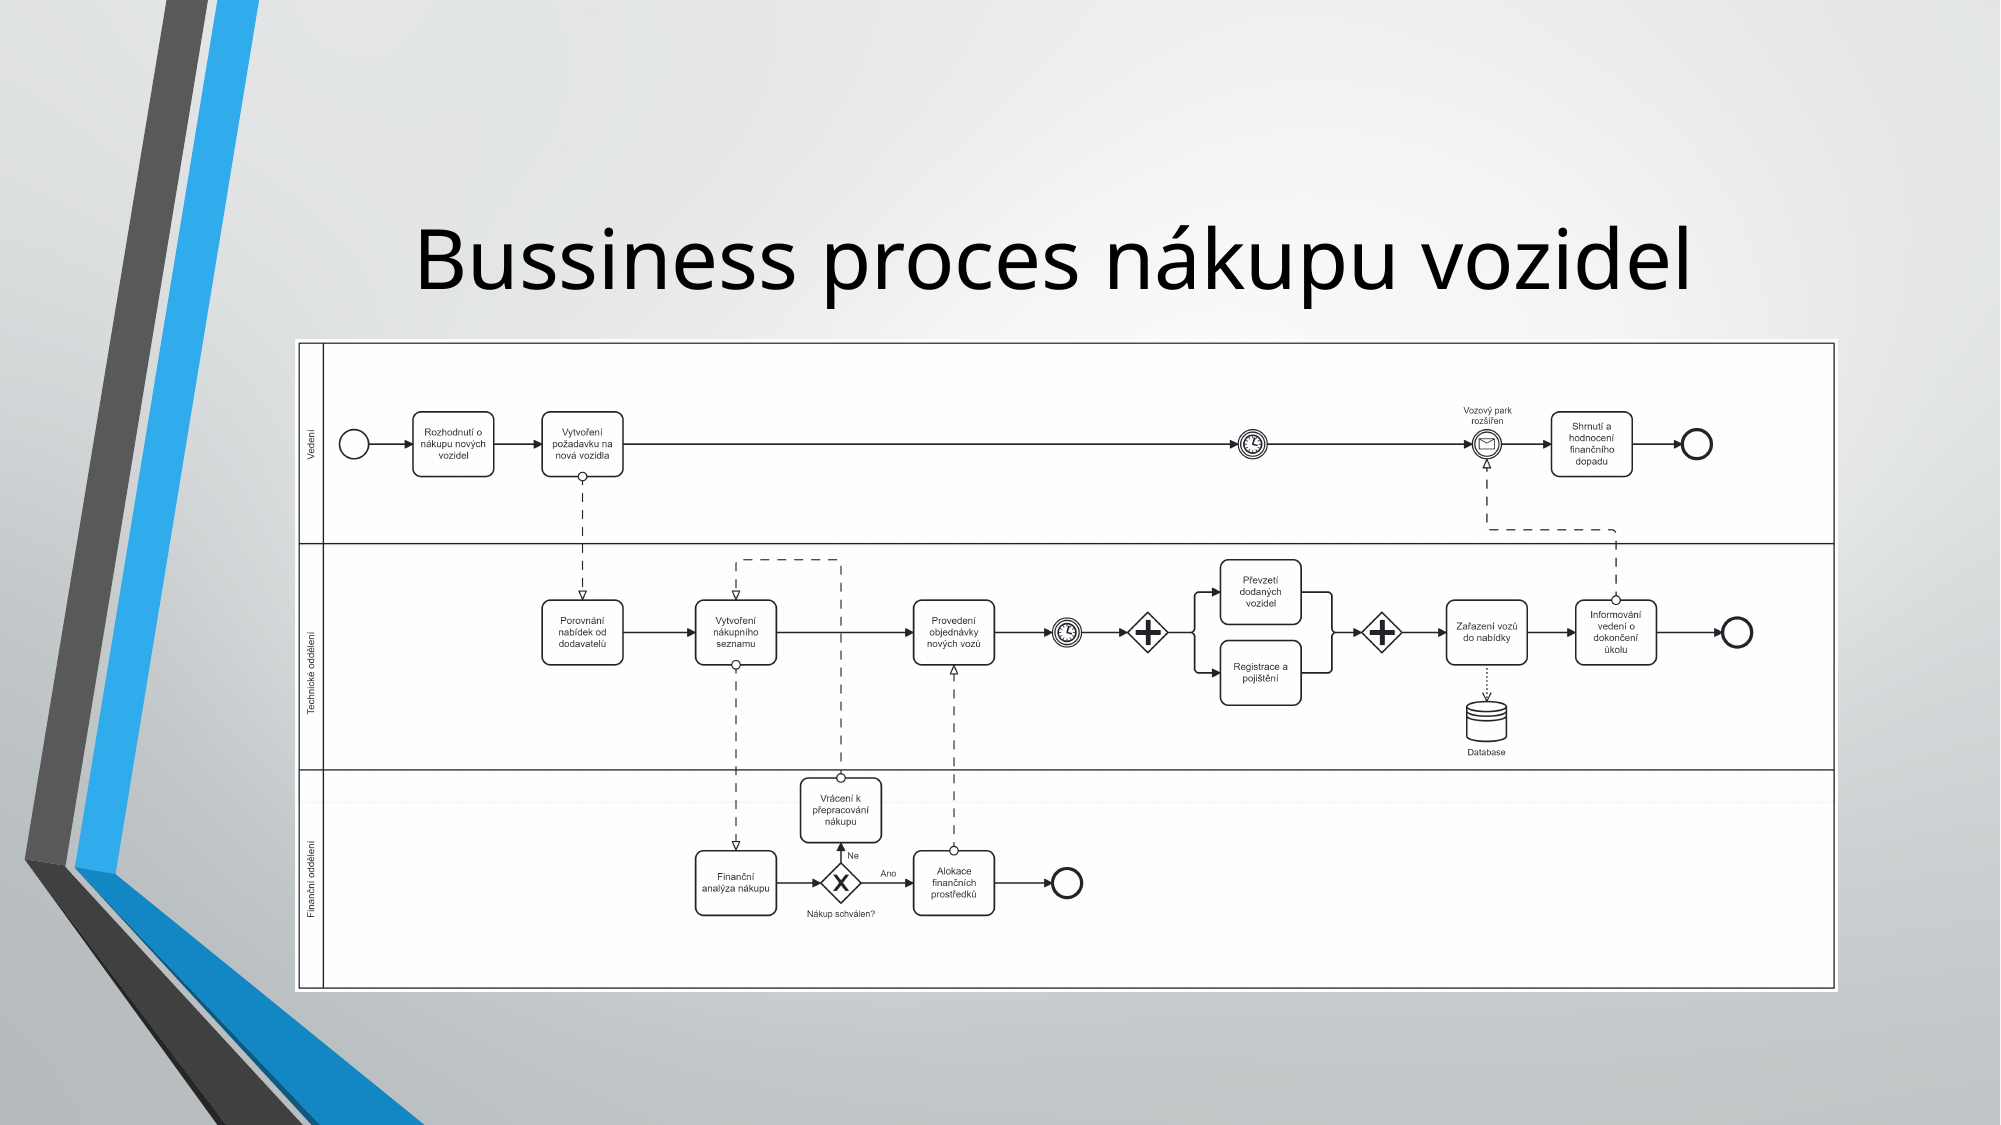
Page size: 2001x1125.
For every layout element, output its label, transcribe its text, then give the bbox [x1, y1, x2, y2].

title Bussiness proces nákupu vozidel [243, 112, 1887, 400]
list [294, 339, 1838, 992]
